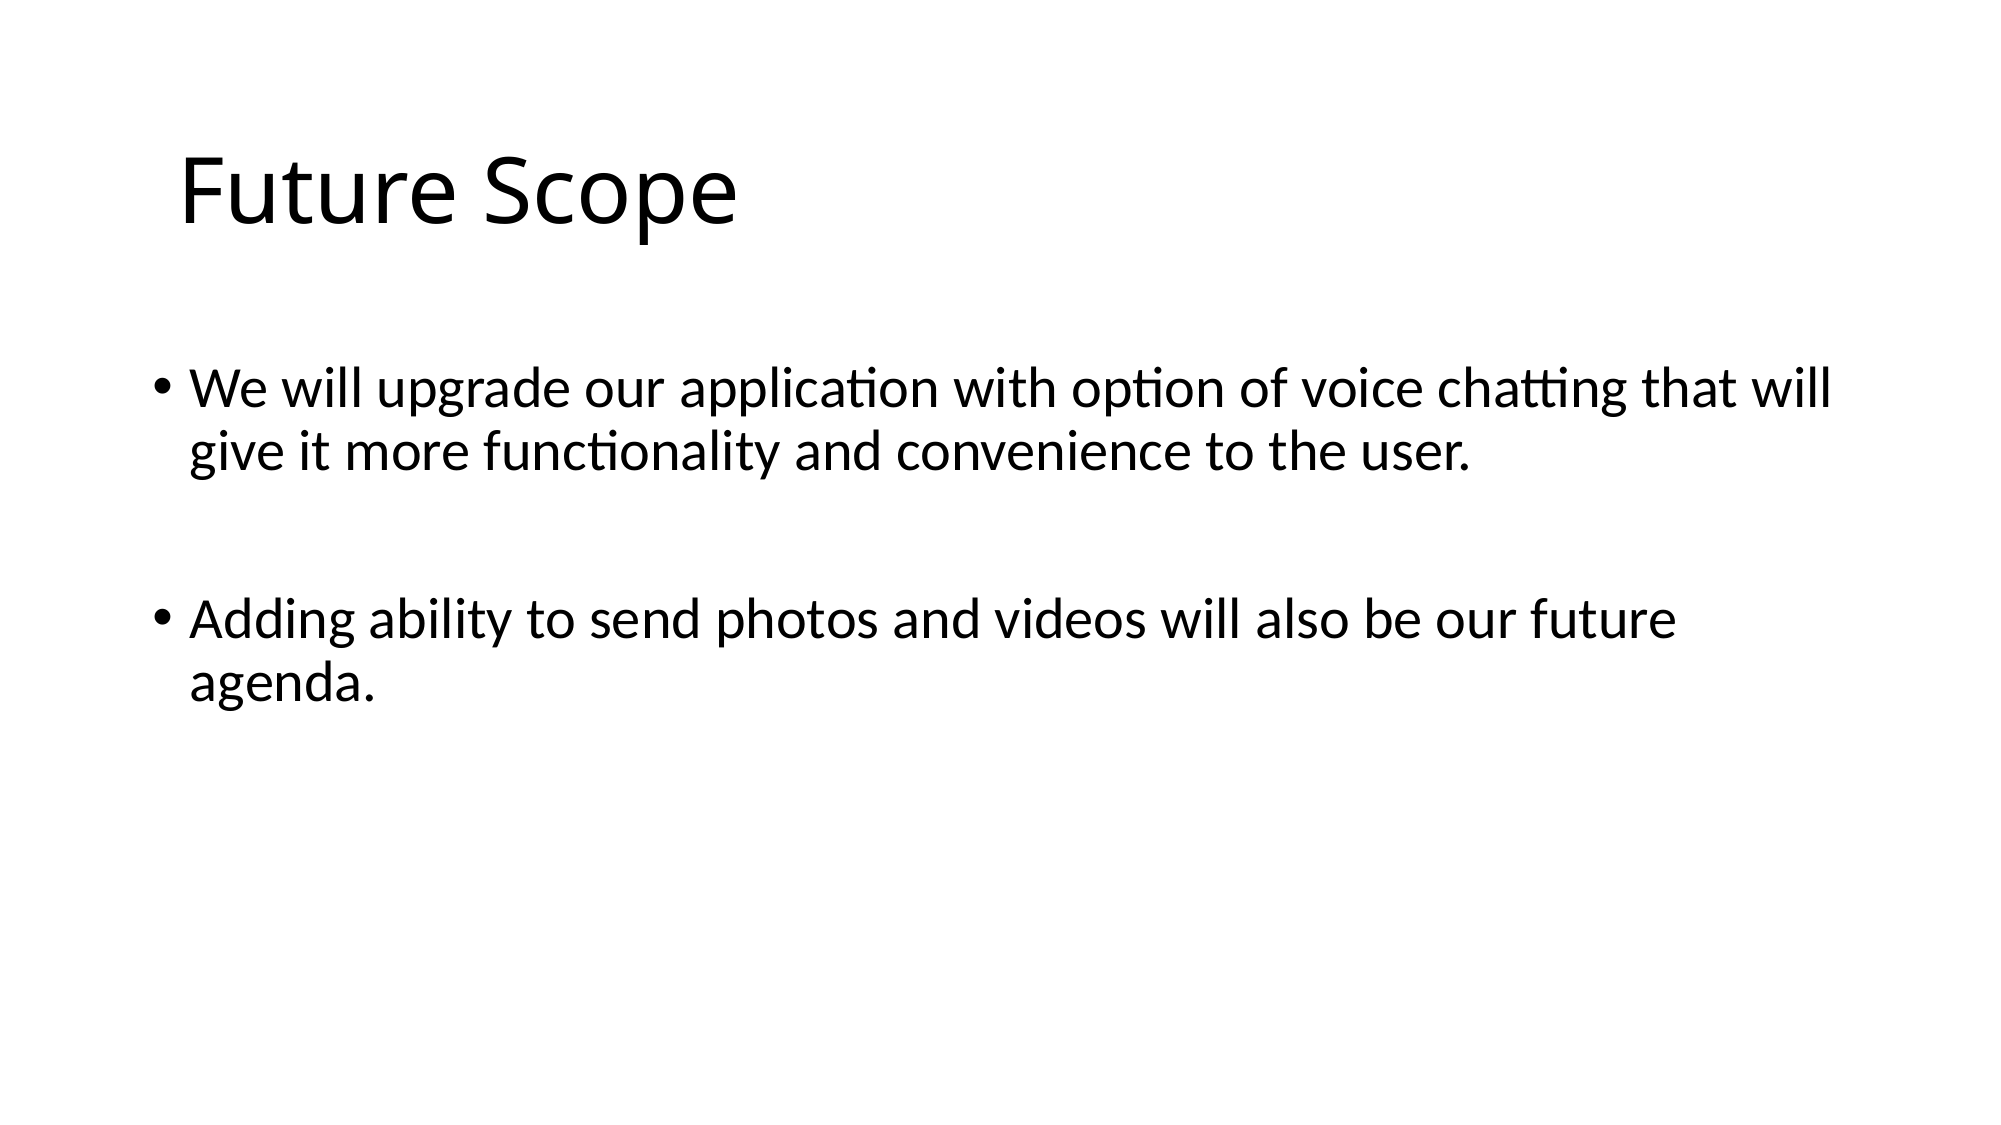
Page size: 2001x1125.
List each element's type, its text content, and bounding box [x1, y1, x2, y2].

list We will upgrade our application with option of voice chatting that will give it more functionality and convenience to the user. Adding ability to send photos and videos will also be our future agenda. [137, 350, 1863, 928]
text_box Future Scope [162, 84, 1888, 303]
